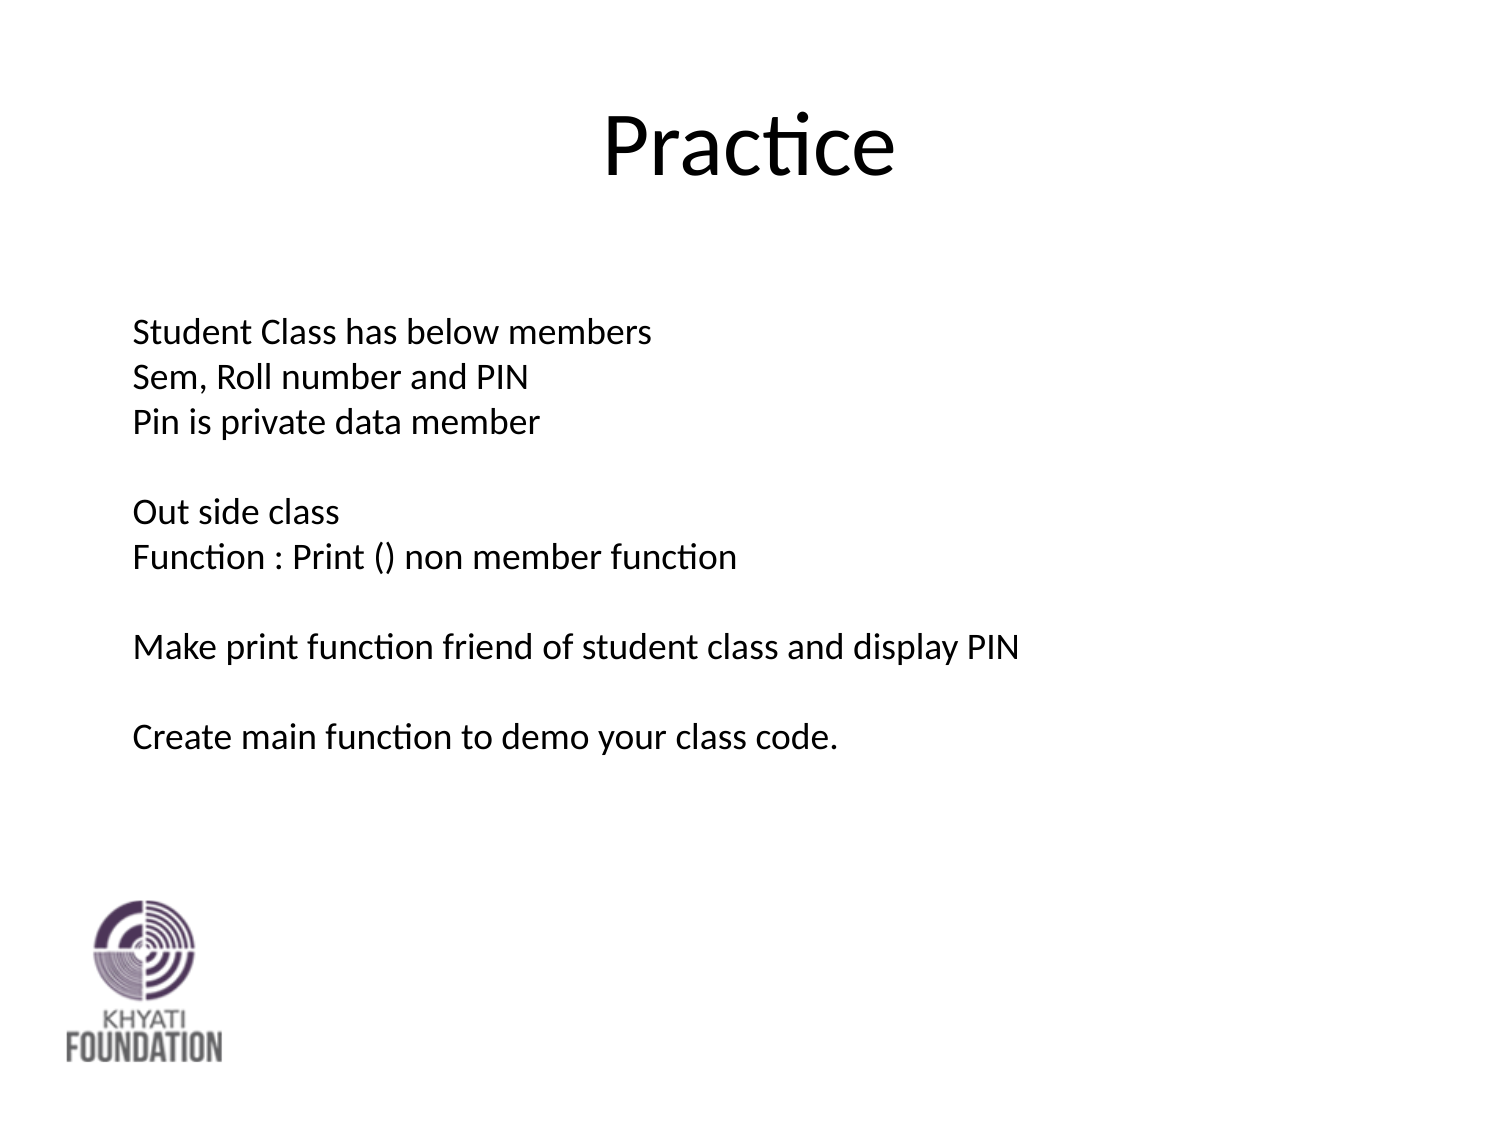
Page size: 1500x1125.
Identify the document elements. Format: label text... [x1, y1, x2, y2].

text_box Student Class has below members Sem, Roll number and PIN Pin is private data member Out side class Function : Print () non member function Make print function friend of student class and display PIN Create main function to demo your class code. [117, 299, 1045, 945]
title Practice [75, 45, 1425, 233]
picture [62, 899, 227, 1065]
